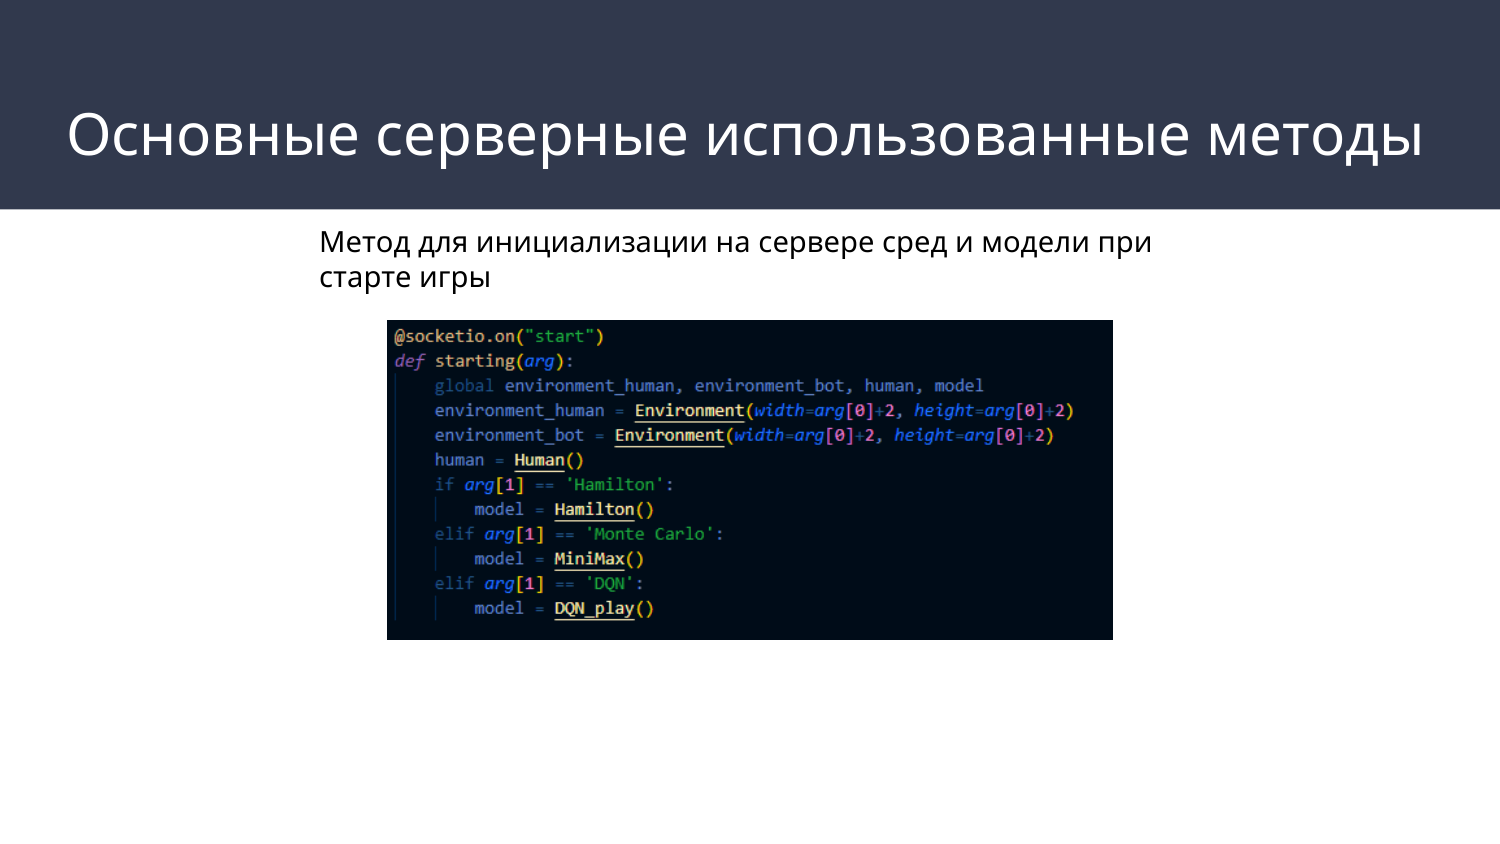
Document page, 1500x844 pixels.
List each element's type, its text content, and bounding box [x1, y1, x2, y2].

title Основные серверные использованные методы [51, 82, 1449, 185]
text_box Метод для инициализации на сервере сред и модели при старте игры [304, 207, 1173, 308]
picture [387, 320, 1113, 640]
